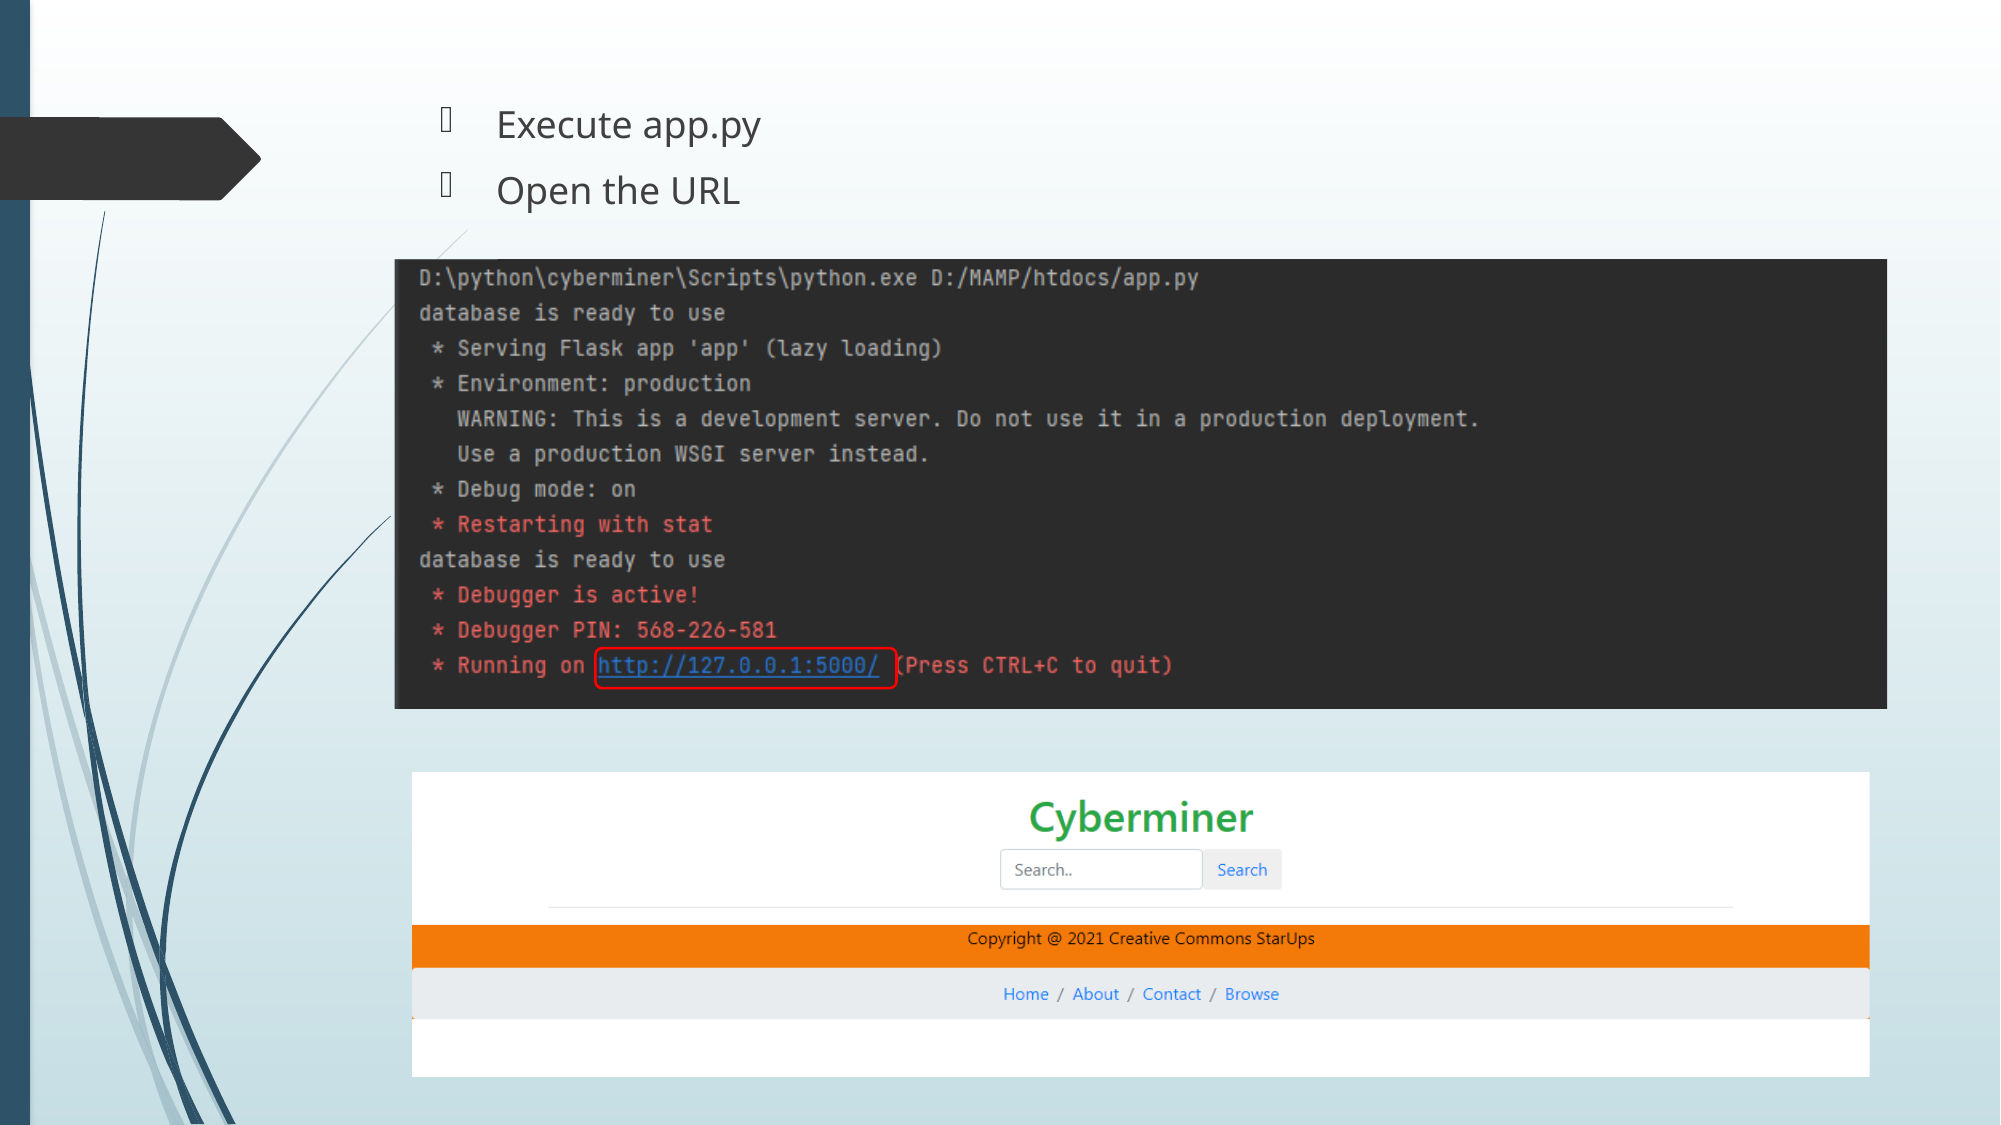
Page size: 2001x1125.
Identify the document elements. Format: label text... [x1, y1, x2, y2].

picture [411, 772, 1870, 1077]
list Execute app.py Open the URL [424, 93, 1888, 244]
picture [394, 259, 1888, 709]
